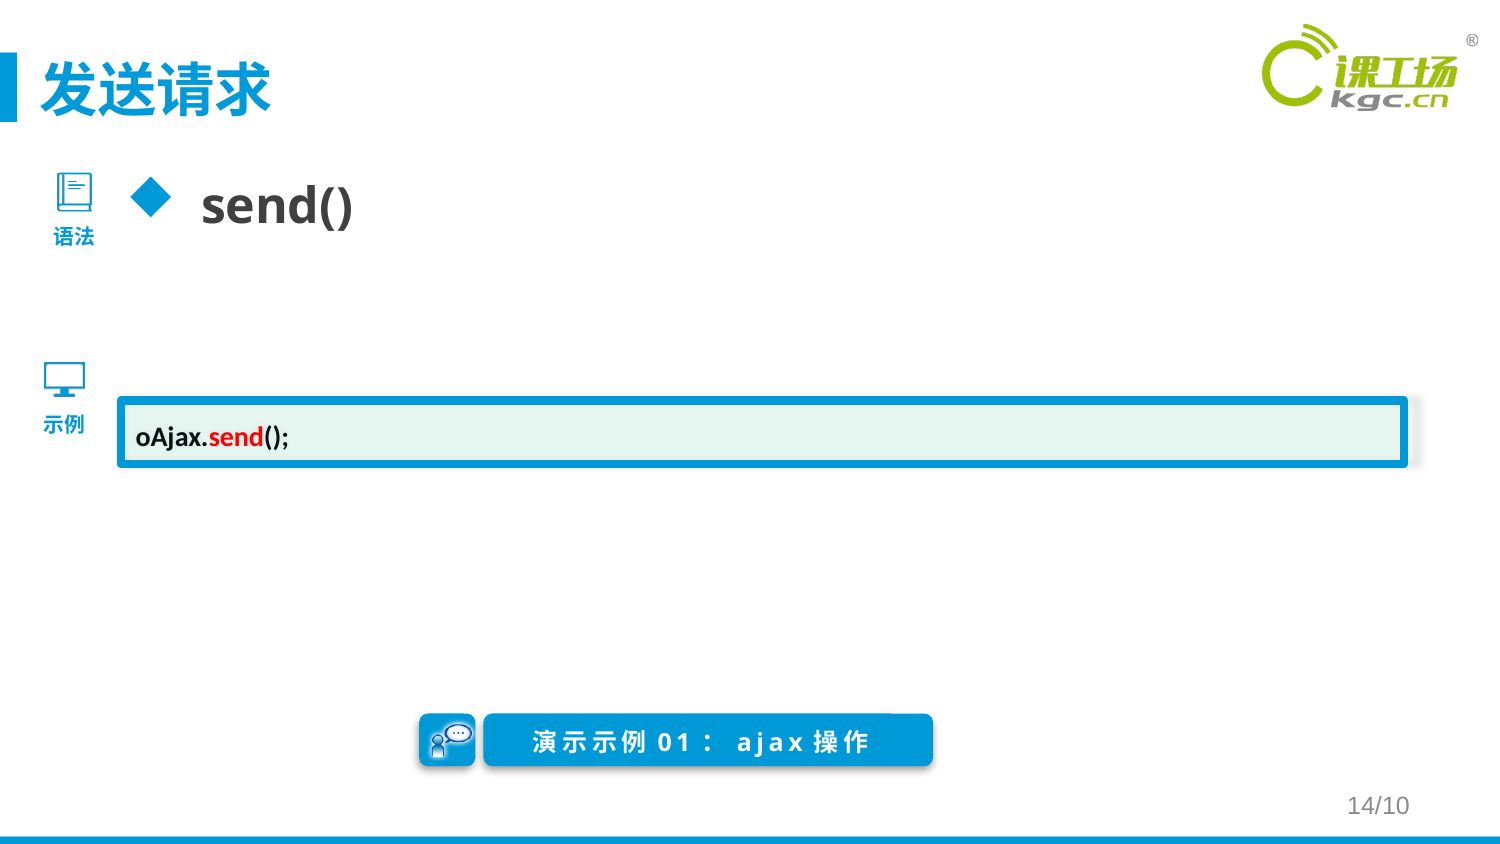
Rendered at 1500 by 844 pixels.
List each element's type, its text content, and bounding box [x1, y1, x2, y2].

slide_number 14/10 [1074, 782, 1425, 828]
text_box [38, 166, 111, 257]
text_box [28, 356, 101, 445]
title 发送请求 [39, 33, 1383, 151]
text_box oAjax.send(); [120, 400, 1404, 464]
list send() [110, 166, 1385, 724]
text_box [418, 713, 934, 767]
picture [0, 0, 1500, 836]
